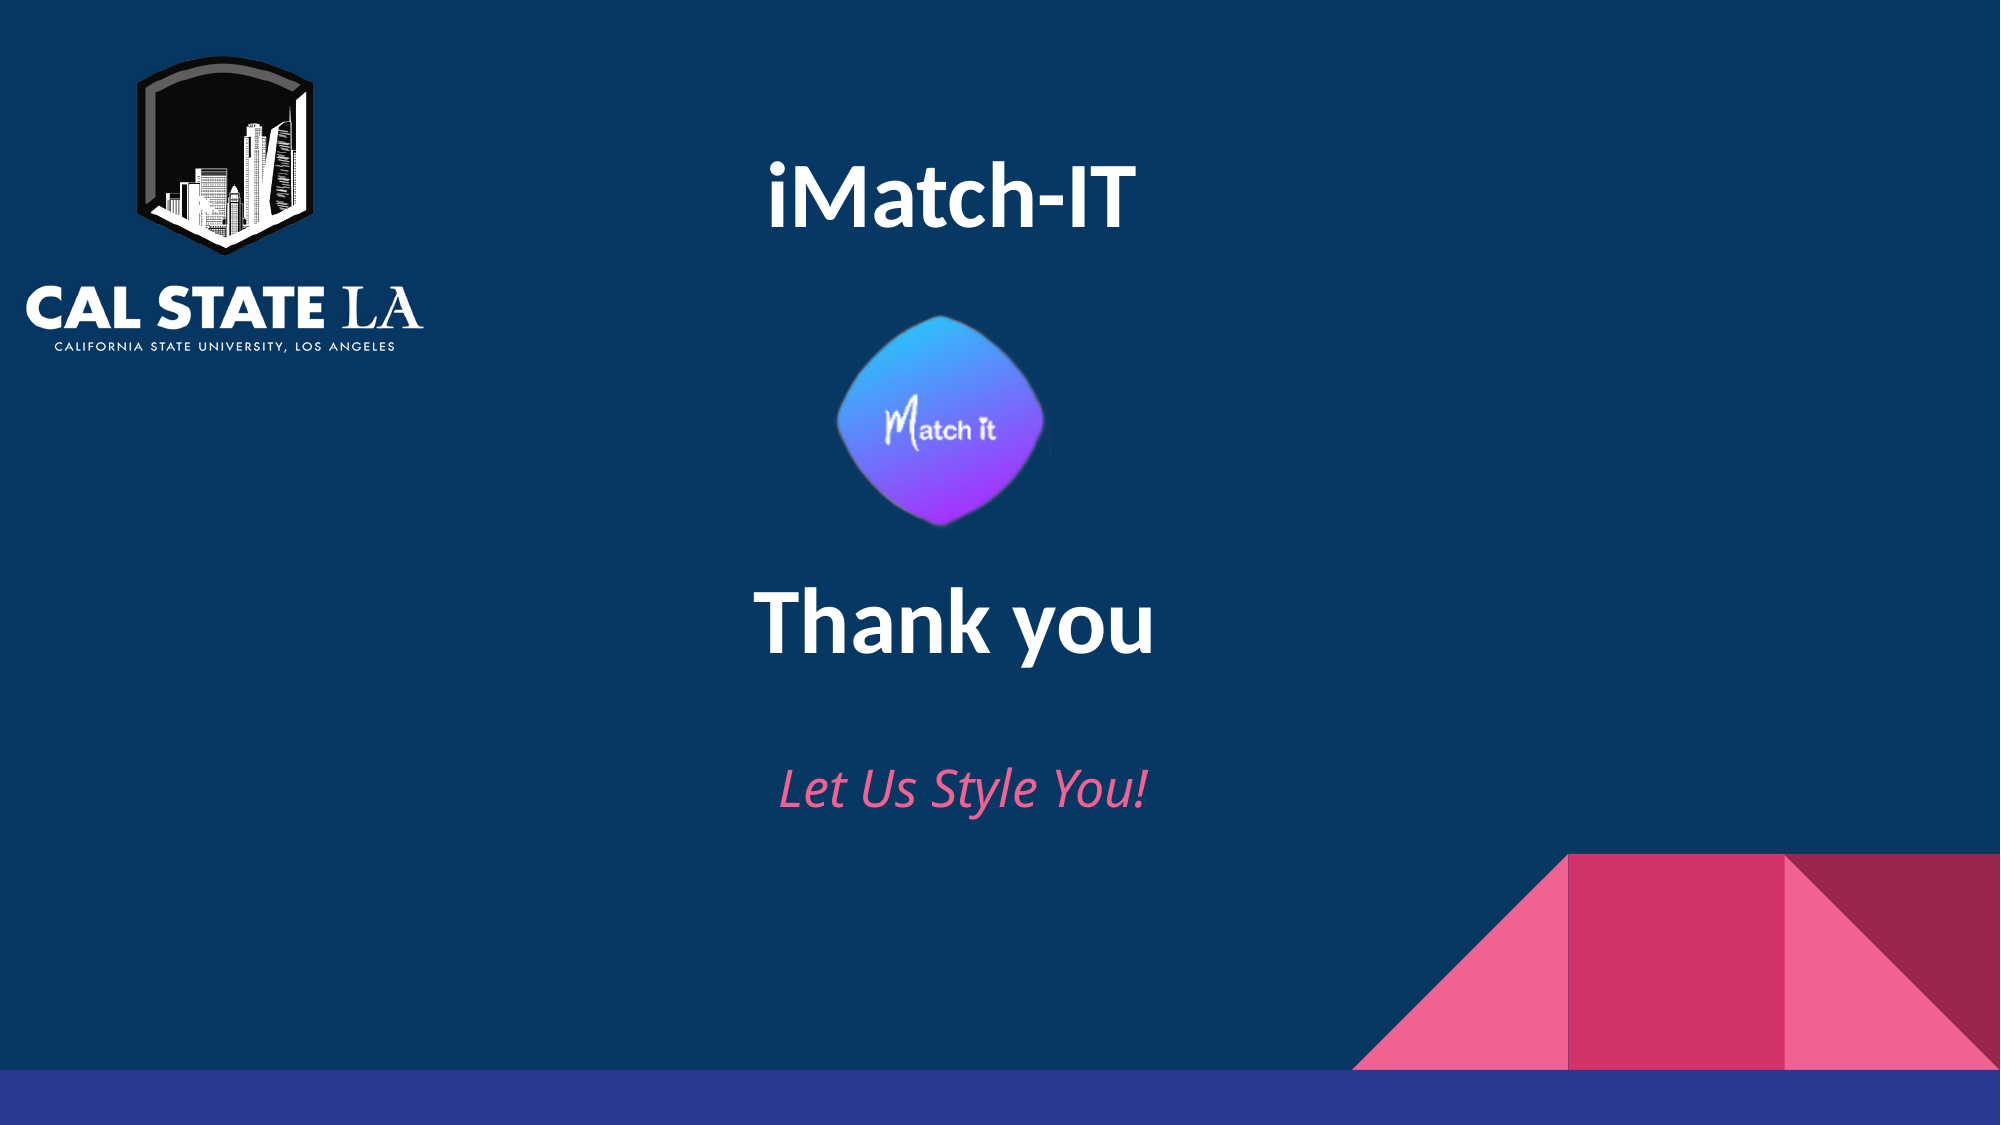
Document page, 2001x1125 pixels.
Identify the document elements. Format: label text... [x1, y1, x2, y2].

picture [0, 0, 449, 379]
text_box iMatch-IT Thank you Let Us Style You! [0, 96, 2000, 1051]
picture [833, 308, 1052, 530]
